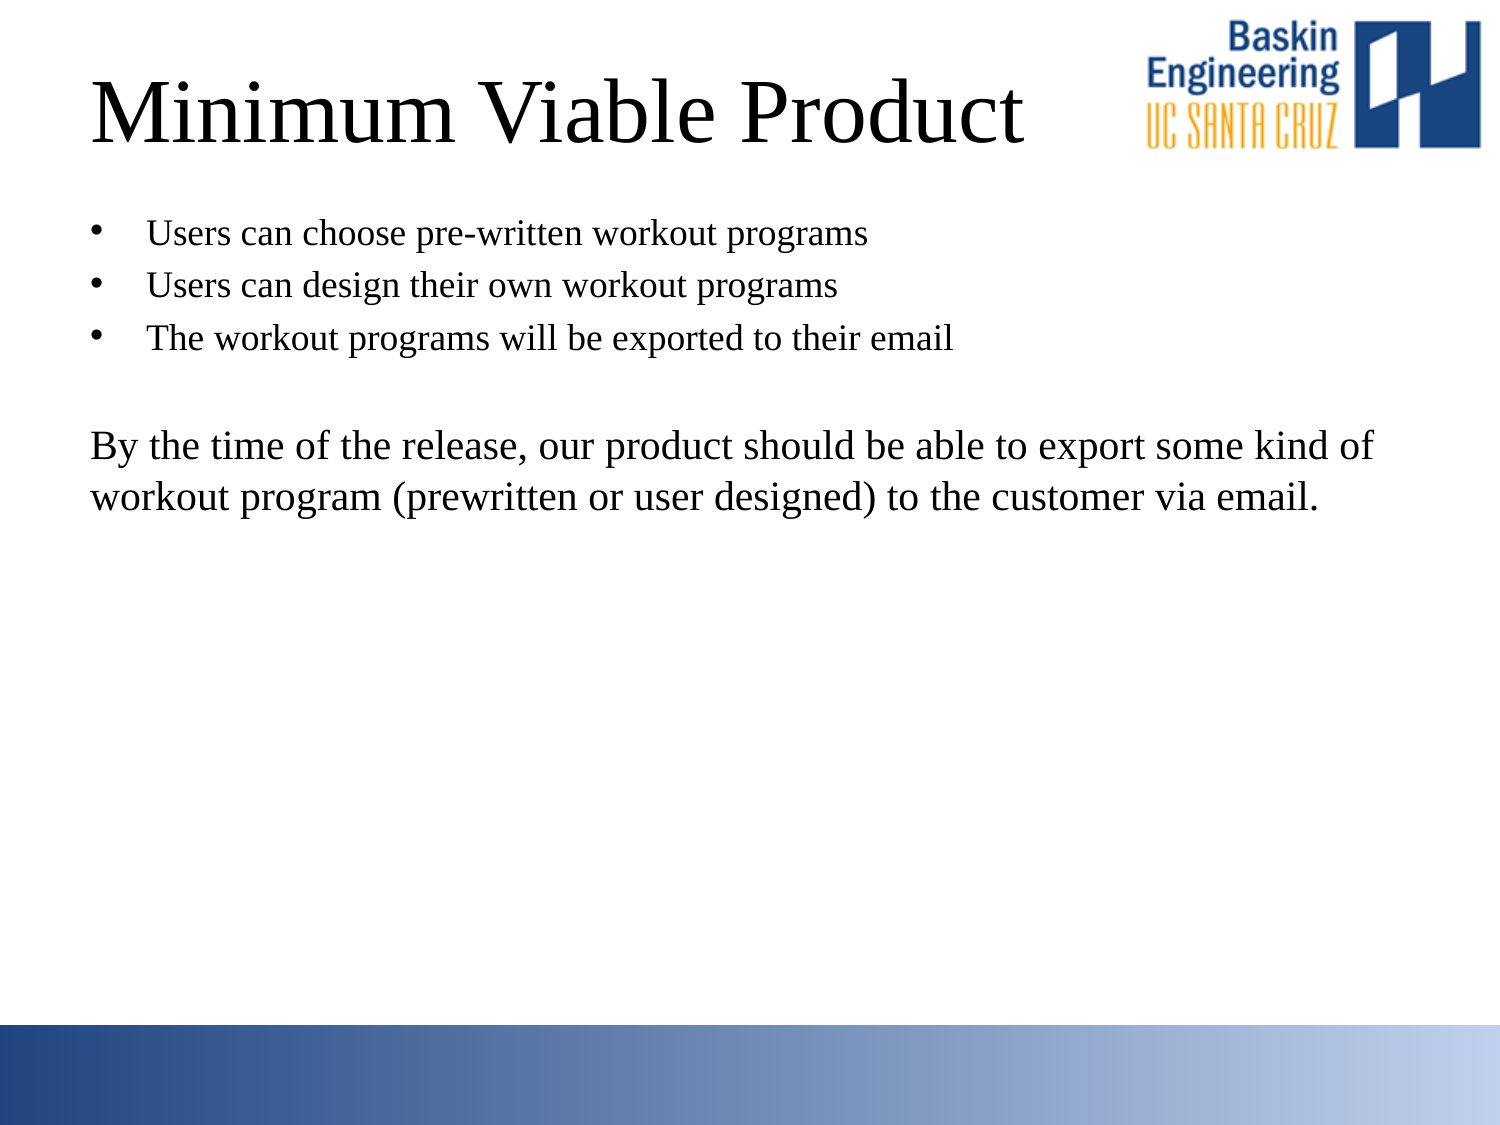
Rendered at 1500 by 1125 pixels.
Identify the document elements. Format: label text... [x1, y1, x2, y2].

picture [1134, 12, 1498, 160]
title Minimum Viable Product [75, 12, 1425, 200]
list Users can choose pre-written workout programs Users can design their own workout programs The workout programs will be exported to their email By the time of the release, our product should be able to export some kind of workout program (prewritten or user designed) to the customer via email. [75, 200, 1425, 1005]
text_box [0, 1023, 1500, 1125]
